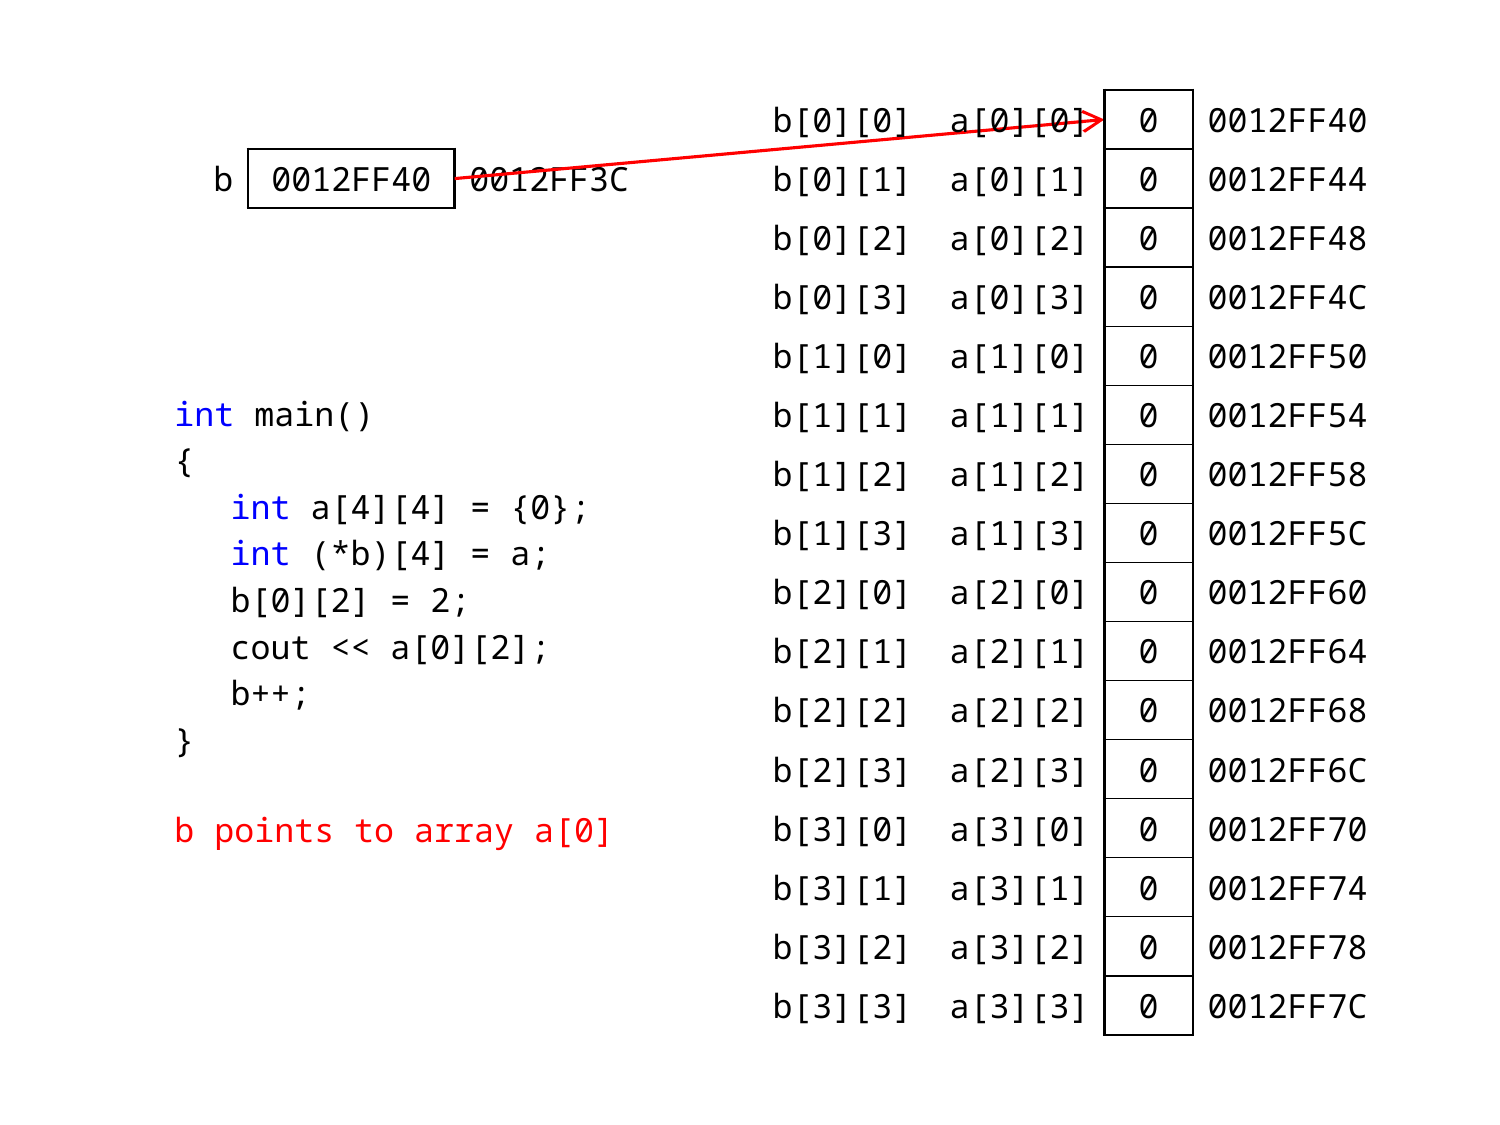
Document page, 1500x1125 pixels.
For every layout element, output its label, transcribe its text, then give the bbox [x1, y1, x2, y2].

table_cell b[2][3] [750, 740, 927, 799]
table_cell a[0][2] [927, 208, 1103, 267]
table_cell a[3][2] [927, 917, 1103, 976]
table_header 0012FF40 [249, 150, 453, 207]
table_header 0012FF3C [456, 161, 661, 208]
table_cell 0012FF50 [1194, 326, 1400, 385]
table_cell 0012FF74 [1194, 858, 1400, 917]
table_cell a[3][0] [927, 799, 1103, 858]
table_cell b[1][2] [750, 444, 927, 503]
list int main() { int a[4][4] = {0}; int (*b)[4] = a; b[0][2] = 2; cout << a[0][2]; b++; } b points to array a[0] [159, 385, 662, 977]
table_cell 0 [1106, 268, 1192, 326]
table_header 0012FF40 [1194, 90, 1400, 149]
table_cell 0 [1106, 858, 1192, 916]
table_cell 0 [1106, 977, 1192, 1034]
table_cell 0 [1106, 209, 1192, 266]
table_cell 0 [1106, 622, 1192, 680]
table_cell 0012FF54 [1194, 385, 1400, 444]
table_cell b[0][2] [750, 208, 927, 267]
table_cell a[2][1] [927, 621, 1103, 681]
table_cell 0012FF7C [1194, 976, 1400, 1035]
table_cell b[3][3] [750, 976, 927, 1035]
table_cell b[2][1] [750, 621, 927, 681]
table_cell 0 [1106, 740, 1192, 798]
table_cell a[2][2] [927, 681, 1103, 740]
table_cell a[1][3] [927, 503, 1103, 562]
table_cell 0012FF5C [1194, 503, 1400, 562]
table_cell b[1][0] [750, 326, 927, 385]
table_cell 0012FF70 [1194, 799, 1400, 858]
table_cell a[0][1] [927, 149, 1103, 208]
table_cell 0012FF44 [1194, 149, 1400, 208]
table_cell 0 [1106, 504, 1192, 562]
table_cell 0012FF68 [1194, 681, 1400, 740]
table_cell a[1][2] [927, 444, 1103, 503]
table_cell b[2][2] [750, 681, 927, 740]
table_cell a[2][3] [927, 740, 1103, 799]
table_cell 0012FF58 [1194, 444, 1400, 503]
table_cell 0012FF4C [1194, 267, 1400, 326]
table_cell 0 [1106, 799, 1192, 857]
table_cell b[0][1] [750, 149, 927, 208]
table_cell a[0][3] [927, 267, 1103, 326]
table_cell 0012FF64 [1194, 621, 1400, 681]
table_cell 0012FF6C [1194, 740, 1400, 799]
table_cell 0012FF48 [1194, 208, 1400, 267]
table_cell 0 [1106, 563, 1192, 621]
table_cell 0 [1106, 681, 1192, 739]
table_cell b[1][1] [750, 385, 927, 444]
table_cell a[1][1] [927, 385, 1103, 444]
table_cell 0012FF60 [1194, 562, 1400, 621]
table_cell a[2][0] [927, 562, 1103, 621]
table_cell 0 [1106, 150, 1192, 207]
table_header a[0][0] [927, 90, 1103, 149]
table_cell a[3][3] [927, 976, 1103, 1035]
table_cell a[3][1] [927, 858, 1103, 917]
table_cell 0012FF78 [1194, 917, 1400, 976]
table_cell a[1][0] [927, 326, 1103, 385]
table_cell b[1][3] [750, 503, 927, 562]
table_cell 0 [1106, 386, 1192, 444]
table_cell b[3][0] [750, 799, 927, 858]
table_cell 0 [1106, 445, 1192, 503]
table_cell b[3][1] [750, 858, 927, 917]
table_header b [189, 149, 247, 208]
table_cell b[0][3] [750, 267, 927, 326]
table_cell b[3][2] [750, 917, 927, 976]
table_header 0 [1106, 91, 1192, 148]
table_cell b[2][0] [750, 562, 927, 621]
table_header b[0][0] [750, 90, 927, 149]
table_header 0012FF3C [456, 149, 661, 178]
table_cell 0 [1106, 327, 1192, 385]
table_cell 0 [1106, 917, 1192, 975]
